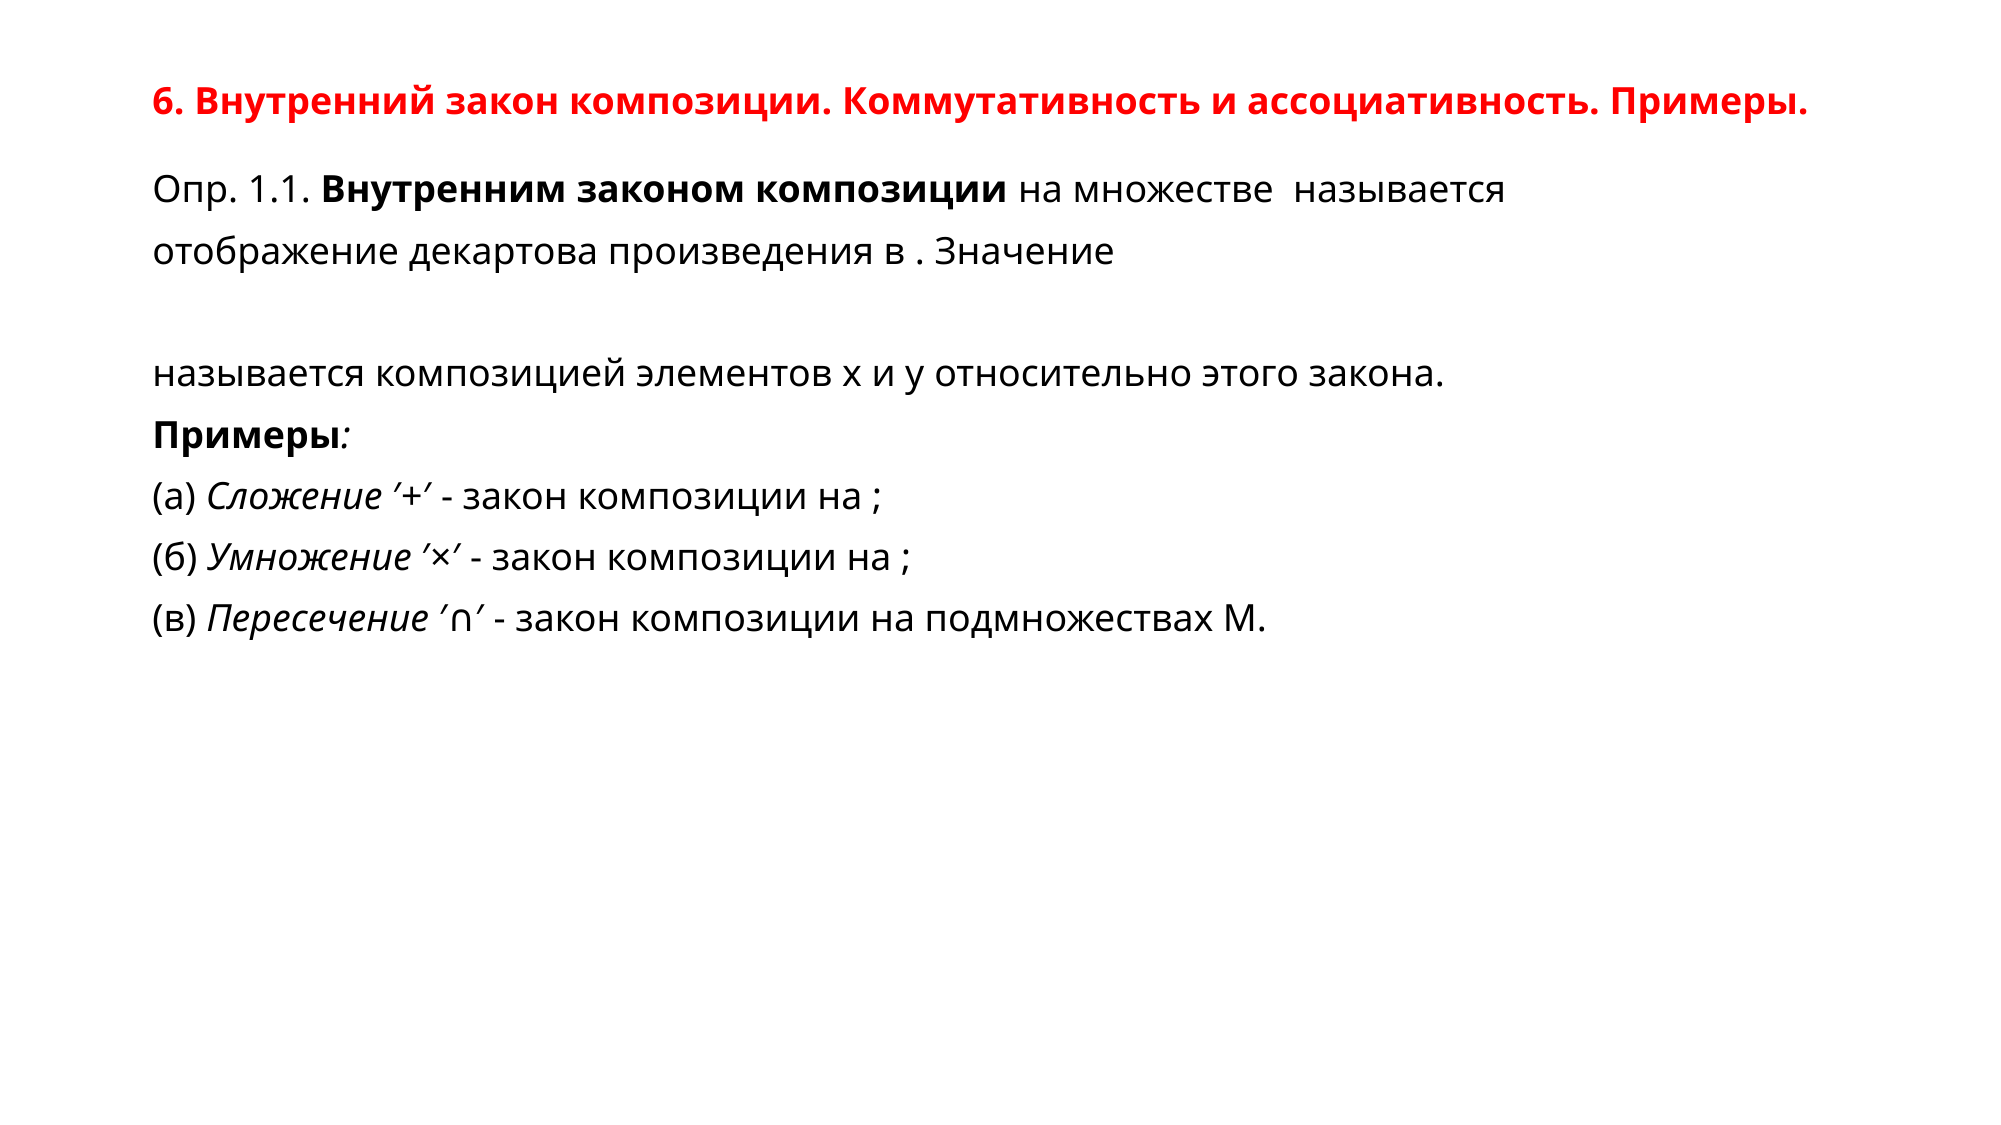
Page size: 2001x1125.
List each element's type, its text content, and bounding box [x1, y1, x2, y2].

title 6. Внутренний закон композиции. Коммутативность и ассоциативность. Примеры. [137, 65, 1863, 141]
